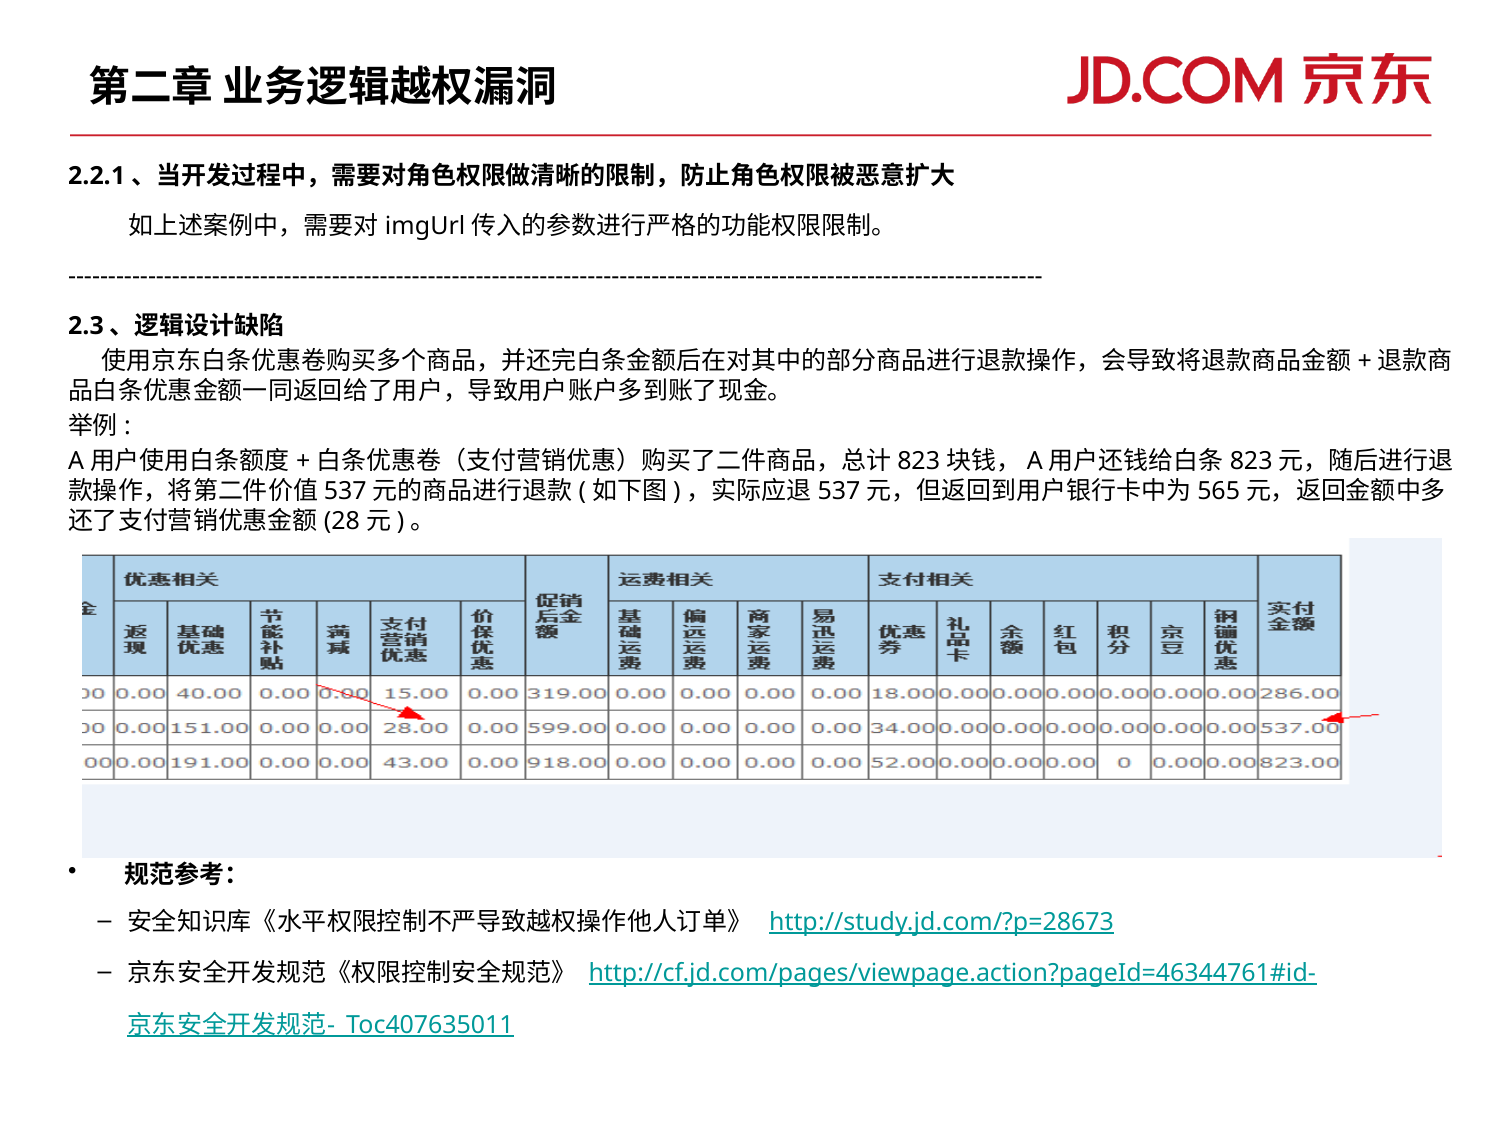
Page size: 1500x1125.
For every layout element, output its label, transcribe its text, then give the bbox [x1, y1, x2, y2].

picture [0, 0, 1500, 1125]
list 2.2.1、当开发过程中，需要对角色权限做清晰的限制，防止角色权限被恶意扩大 如上述案例中，需要对imgUrl传入的参数进行严格的功能权限限制。 -------------------------------------------------------------------------------------------------------------------------- 2.3、逻辑设计缺陷 使用京东白条优惠卷购买多个商品，并还完白条金额后在对其中的部分商品进行退款操作，会导致将退款商品金额+退款商品白条优惠金额一同返回给了用户，导致用户账户多到账了现金。 举例: A用户使用白条额度+白条优惠卷（支付营销优惠）购买了二件商品，总计823块钱，A用户还钱给白条823元，随后进行退款操作，将第二件价值537元的商品进行退款(如下图)，实际应退537元，但返回到用户银行卡中为565元，返回金额中多还了支付营销优惠金额(28元)。 规范参考： 安全知识库《水平权限控制不严导致越权操作他人订单》 http://study.jd.com/?p=28673 京东安全开发规范《权限控制安全规范》 http://cf.jd.com/pages/viewpage.action?pageId=46344761#id-京东安全开发规范-_Toc407635011 [53, 137, 1471, 1114]
title 第二章 业务逻辑越权漏洞 [73, 45, 1424, 126]
